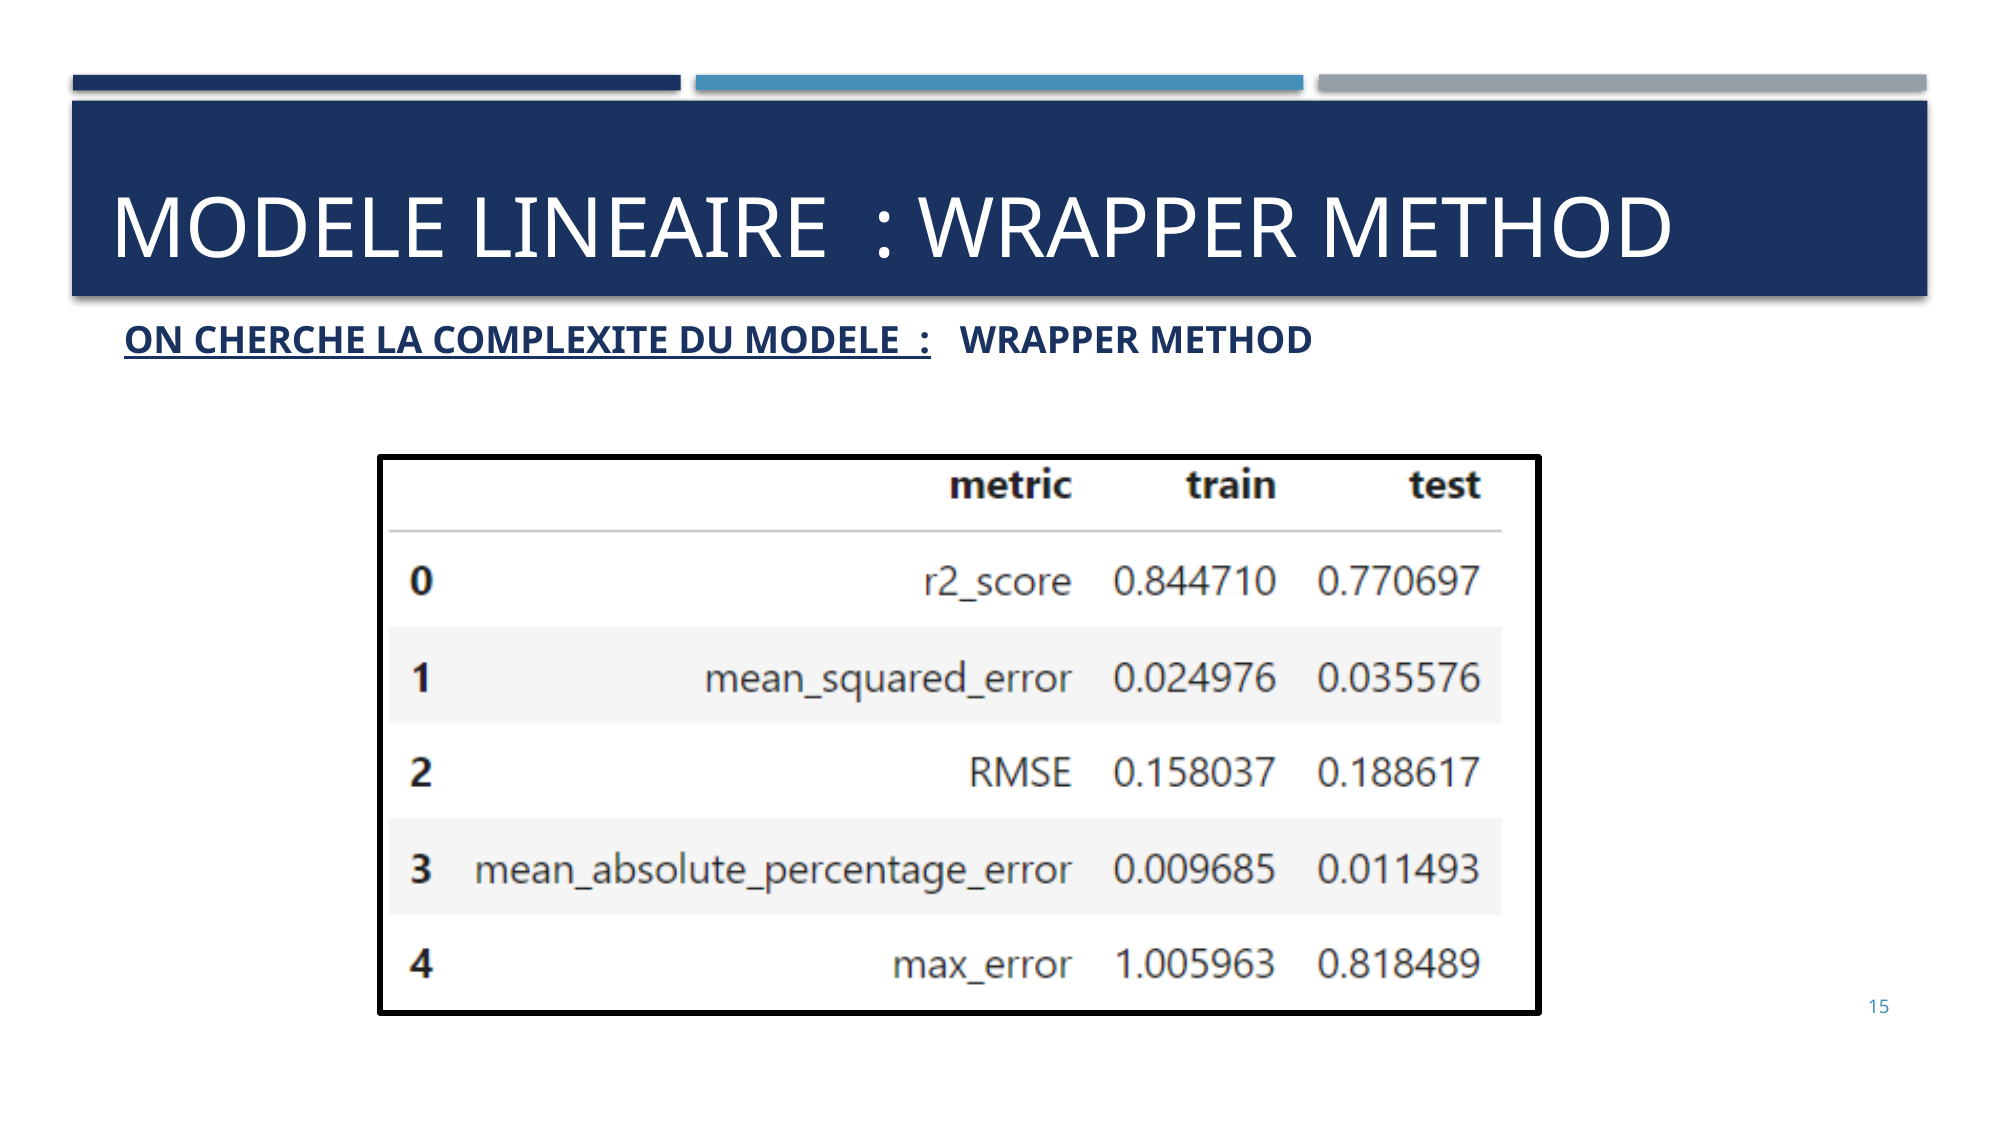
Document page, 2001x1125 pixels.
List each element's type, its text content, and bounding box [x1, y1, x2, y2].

title MODELE LINEAIRE : WRAPPER METHOD [95, 115, 1905, 282]
text_box ON CHERCHE LA COMPLEXITE DU MODELE : WRAPPER METHOD [108, 308, 1948, 369]
picture [382, 459, 1536, 1011]
slide_number 15 [1732, 977, 1905, 1037]
